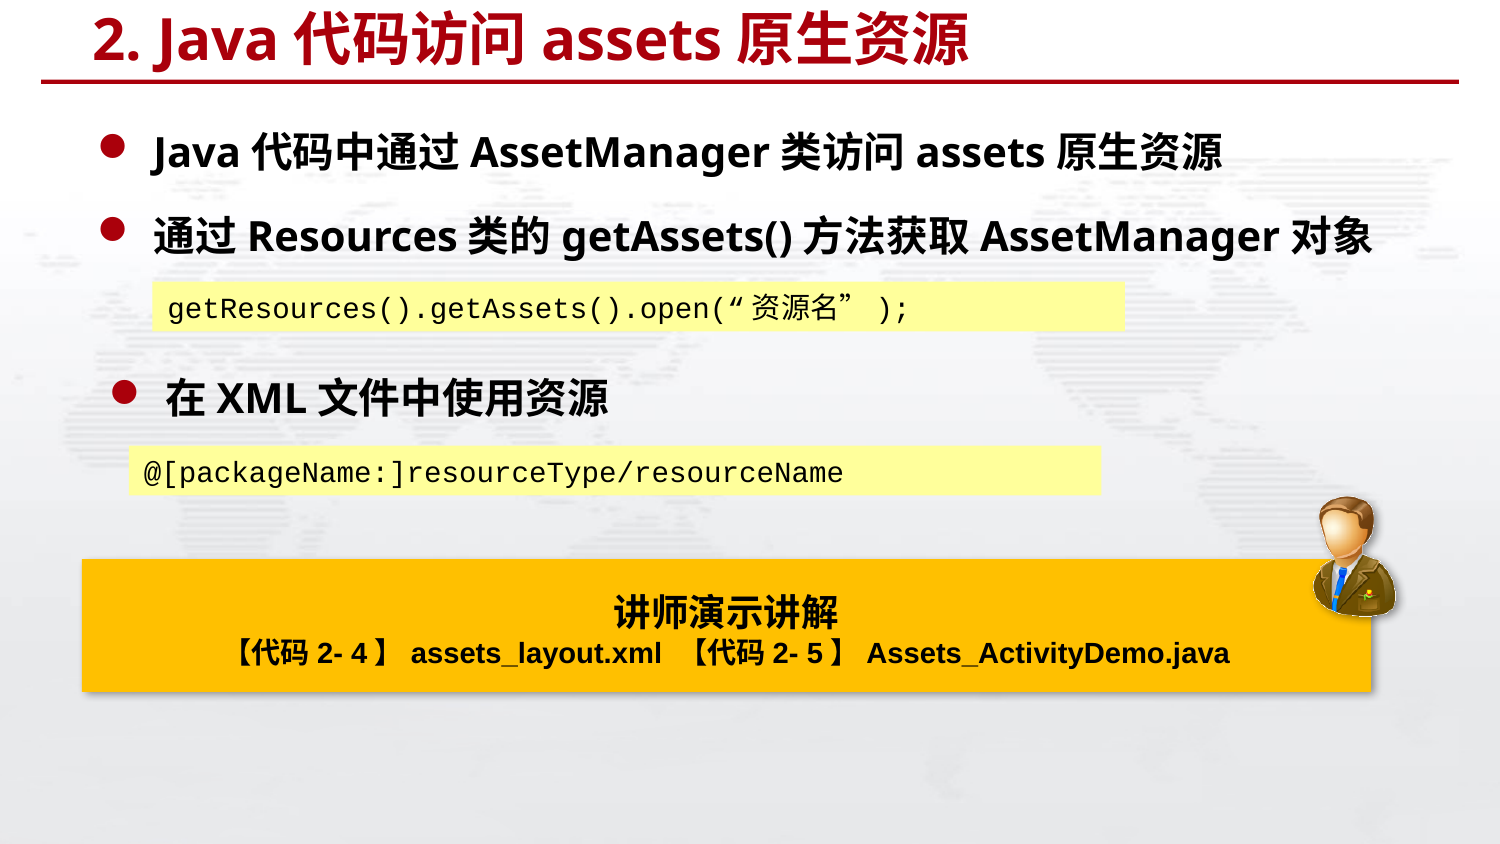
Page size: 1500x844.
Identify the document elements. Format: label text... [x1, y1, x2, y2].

text_box @[packageName:]resourceType/resourceName [128, 445, 1102, 479]
text_box 在XML文件中使用资源 [93, 339, 1440, 844]
title 2. Java代码访问assets原生资源 [76, 2, 999, 71]
text_box getResources().getAssets().open(“资源名”); [152, 281, 1125, 332]
list Java代码中通过AssetManager类访问assets原生资源 通过Resources类的getAssets()方法获取AssetManager对象 [81, 93, 1429, 480]
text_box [81, 480, 1404, 693]
picture [0, 1, 1500, 844]
